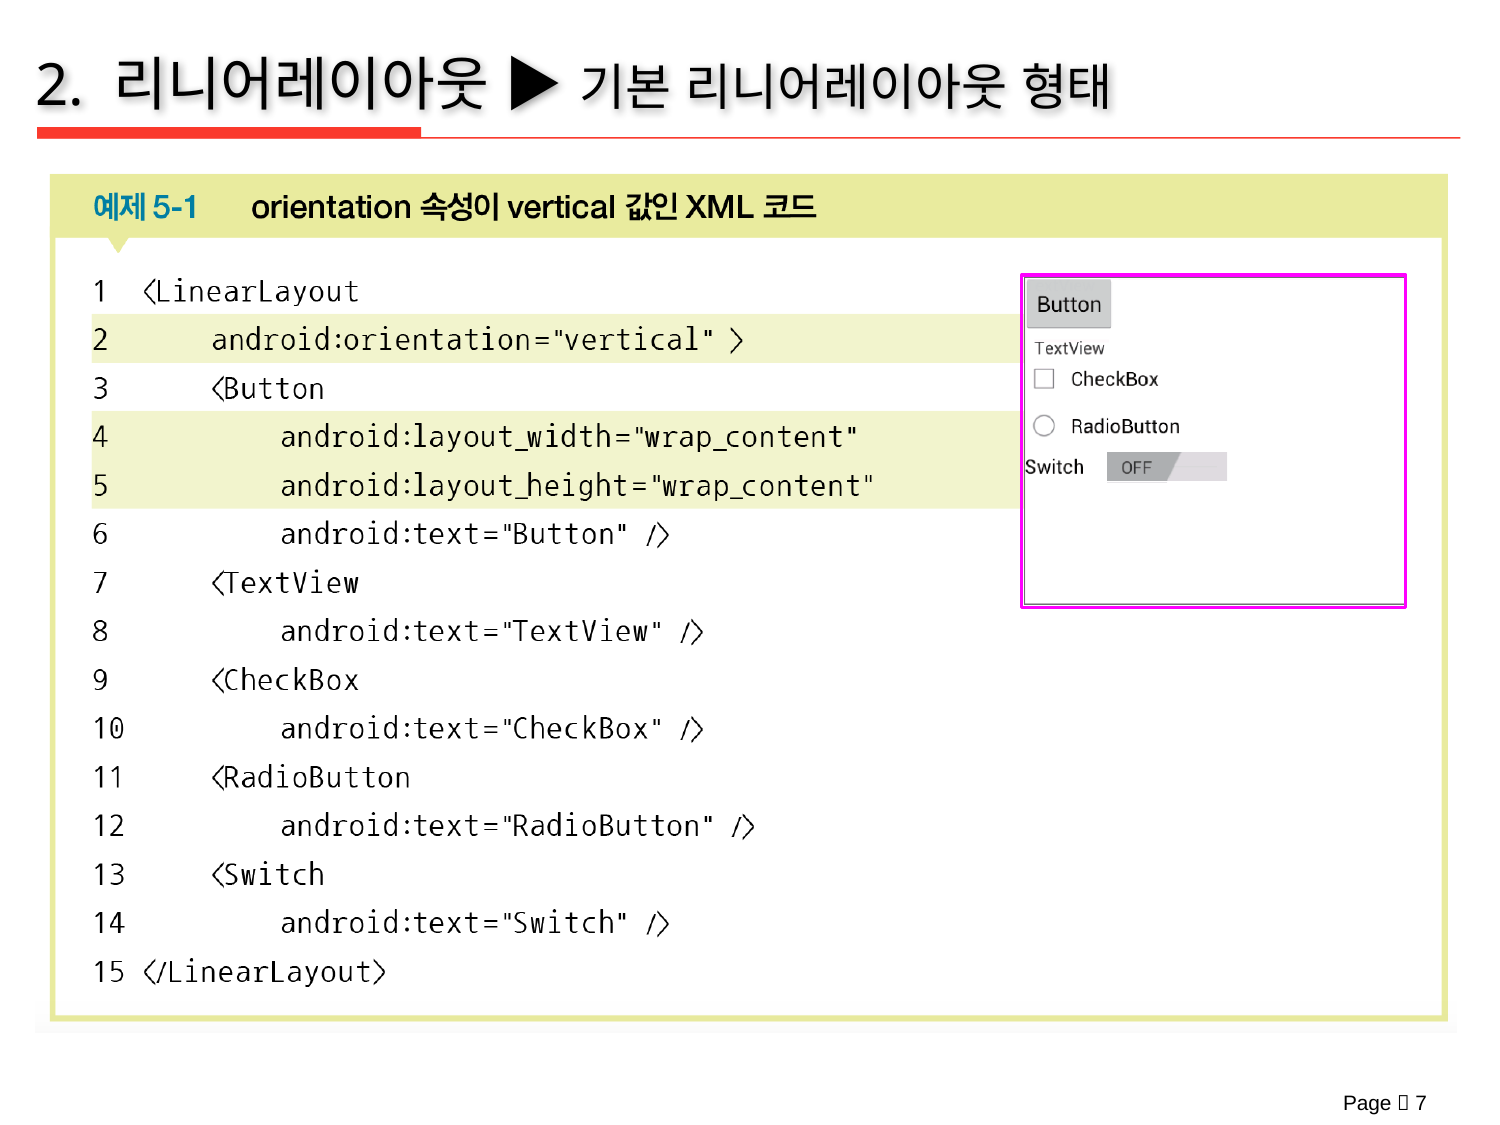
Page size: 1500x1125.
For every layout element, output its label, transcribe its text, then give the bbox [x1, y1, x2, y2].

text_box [35, 162, 1457, 1033]
title 2. 리니어레이아웃 ▶ 기본 리니어레이아웃 형태 [35, 47, 1434, 142]
